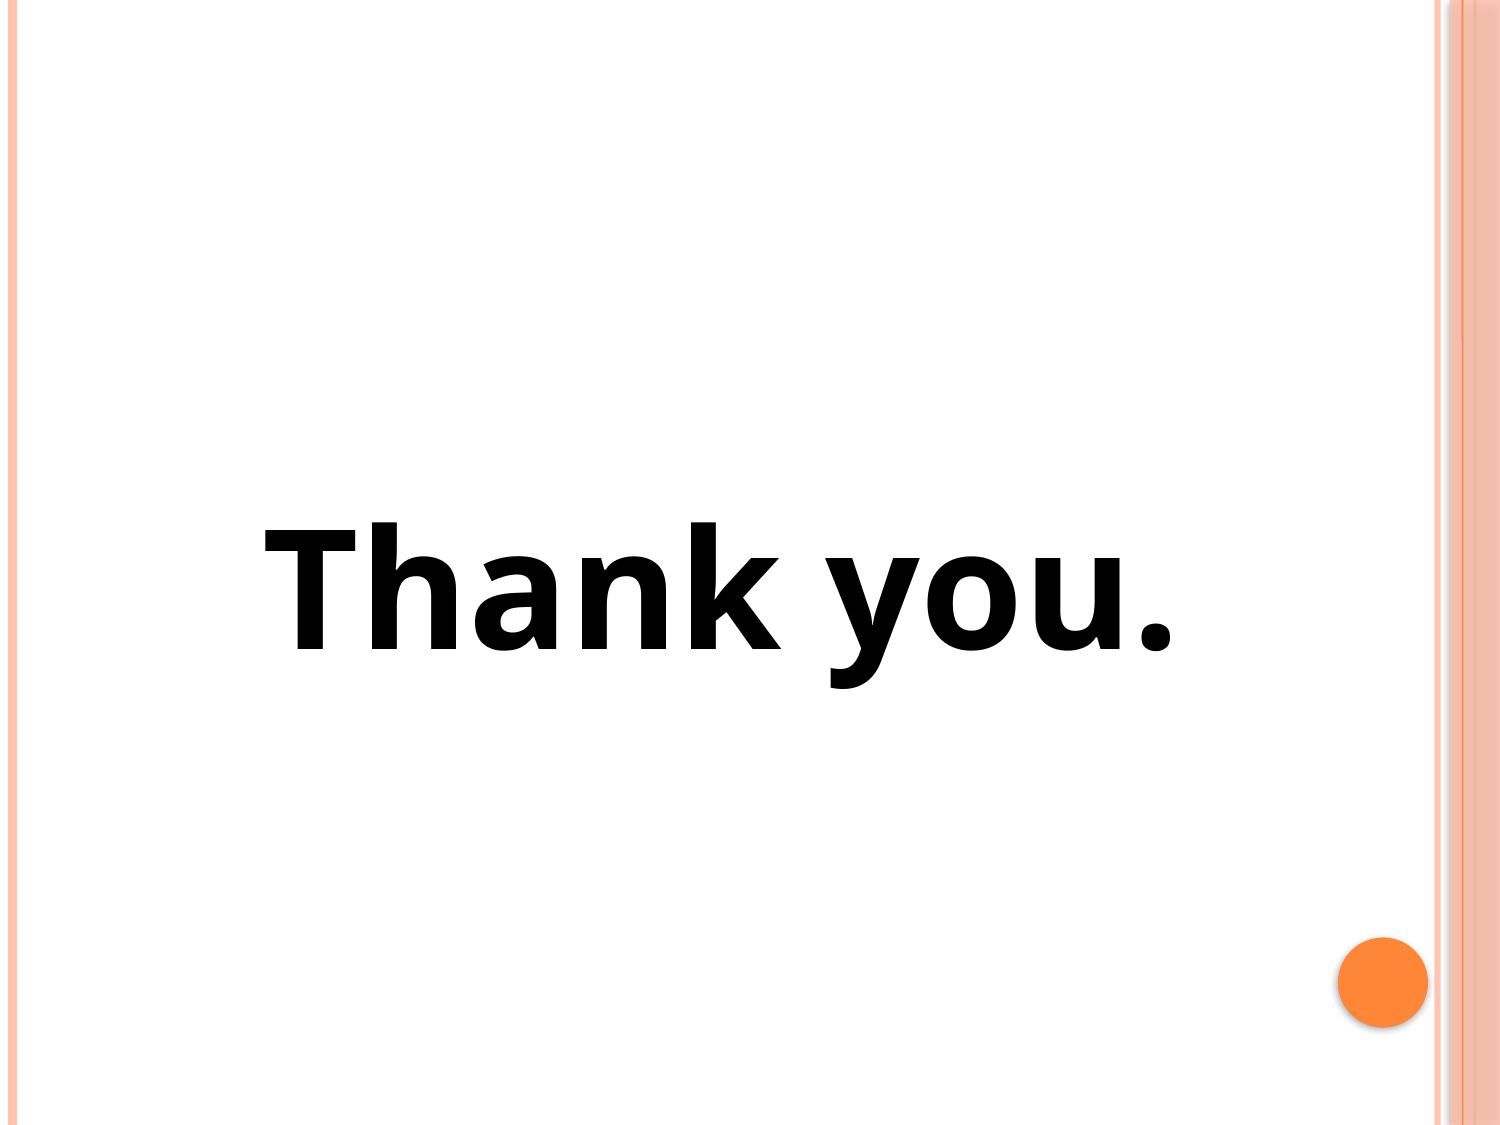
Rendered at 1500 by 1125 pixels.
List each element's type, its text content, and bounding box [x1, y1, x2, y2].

list Thank you. [75, 262, 1300, 1062]
